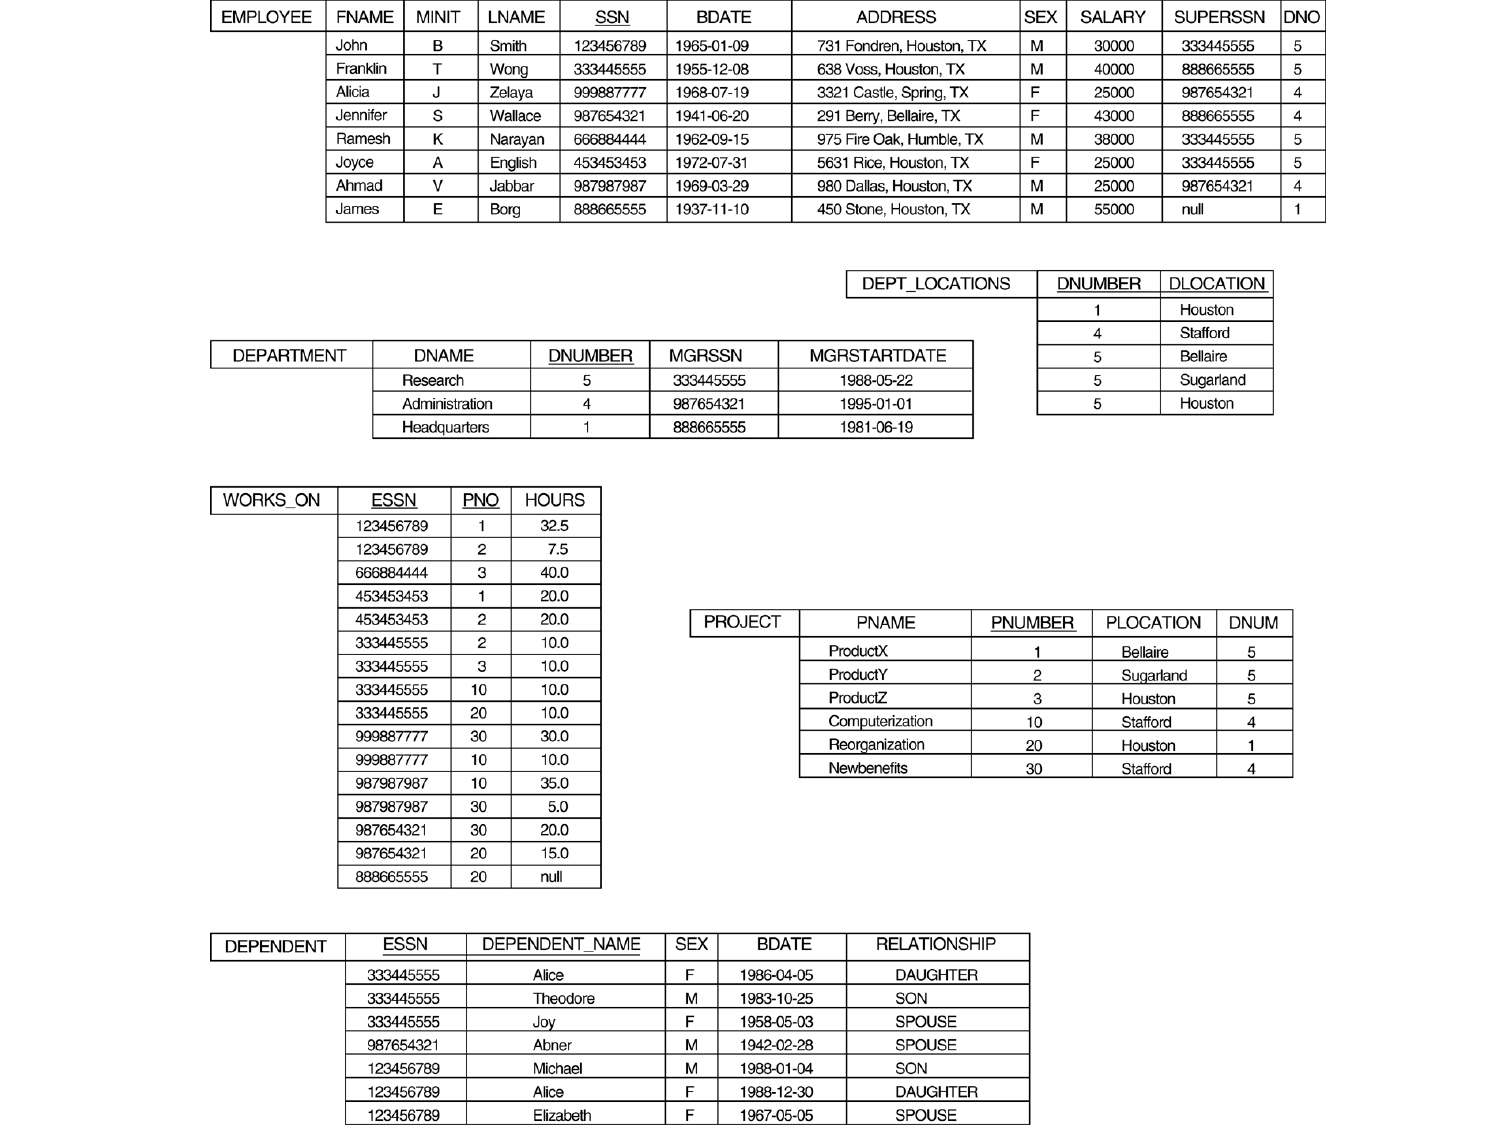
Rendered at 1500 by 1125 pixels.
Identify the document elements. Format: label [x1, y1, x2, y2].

picture [210, 0, 1326, 1125]
